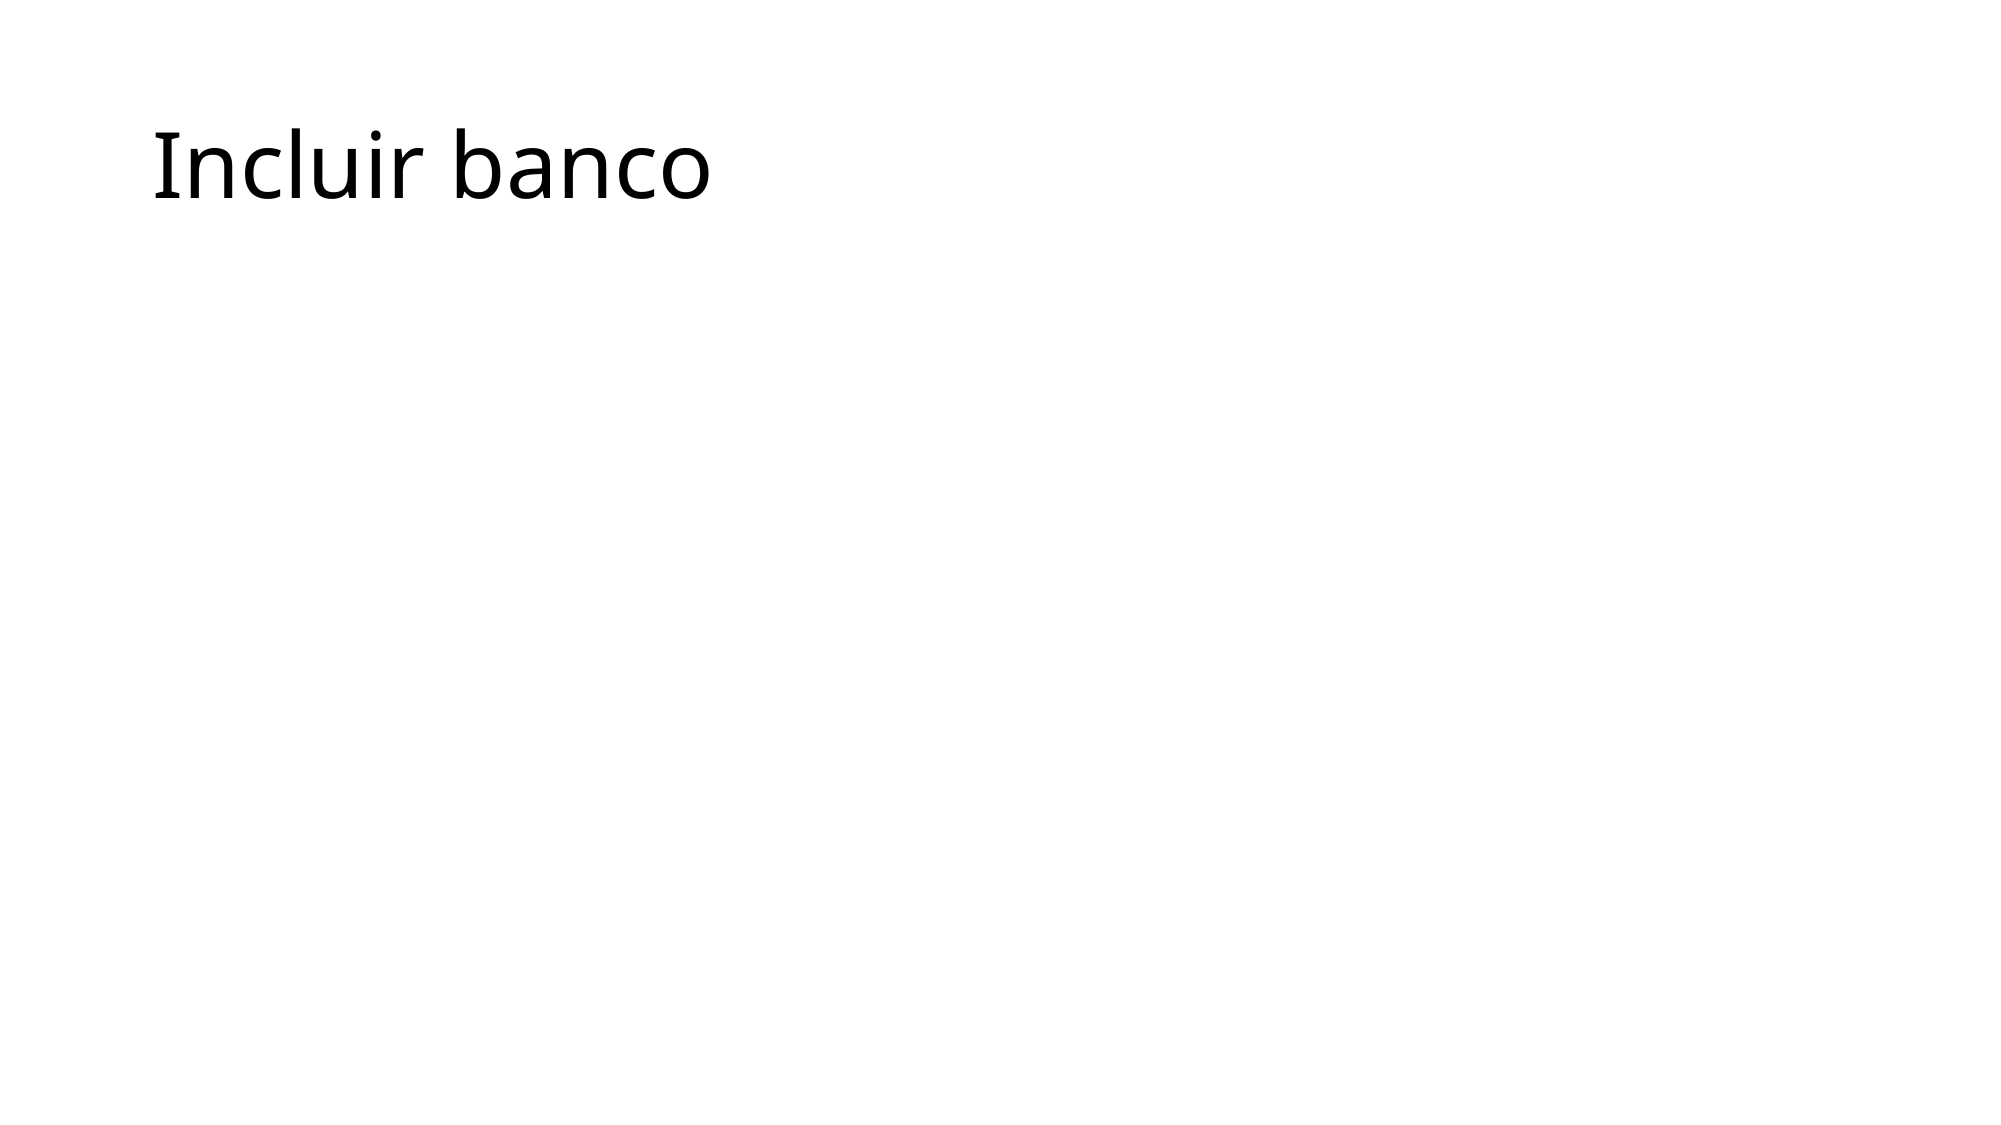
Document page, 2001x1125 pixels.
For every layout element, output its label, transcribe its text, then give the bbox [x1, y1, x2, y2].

title Incluir banco [137, 59, 1863, 278]
